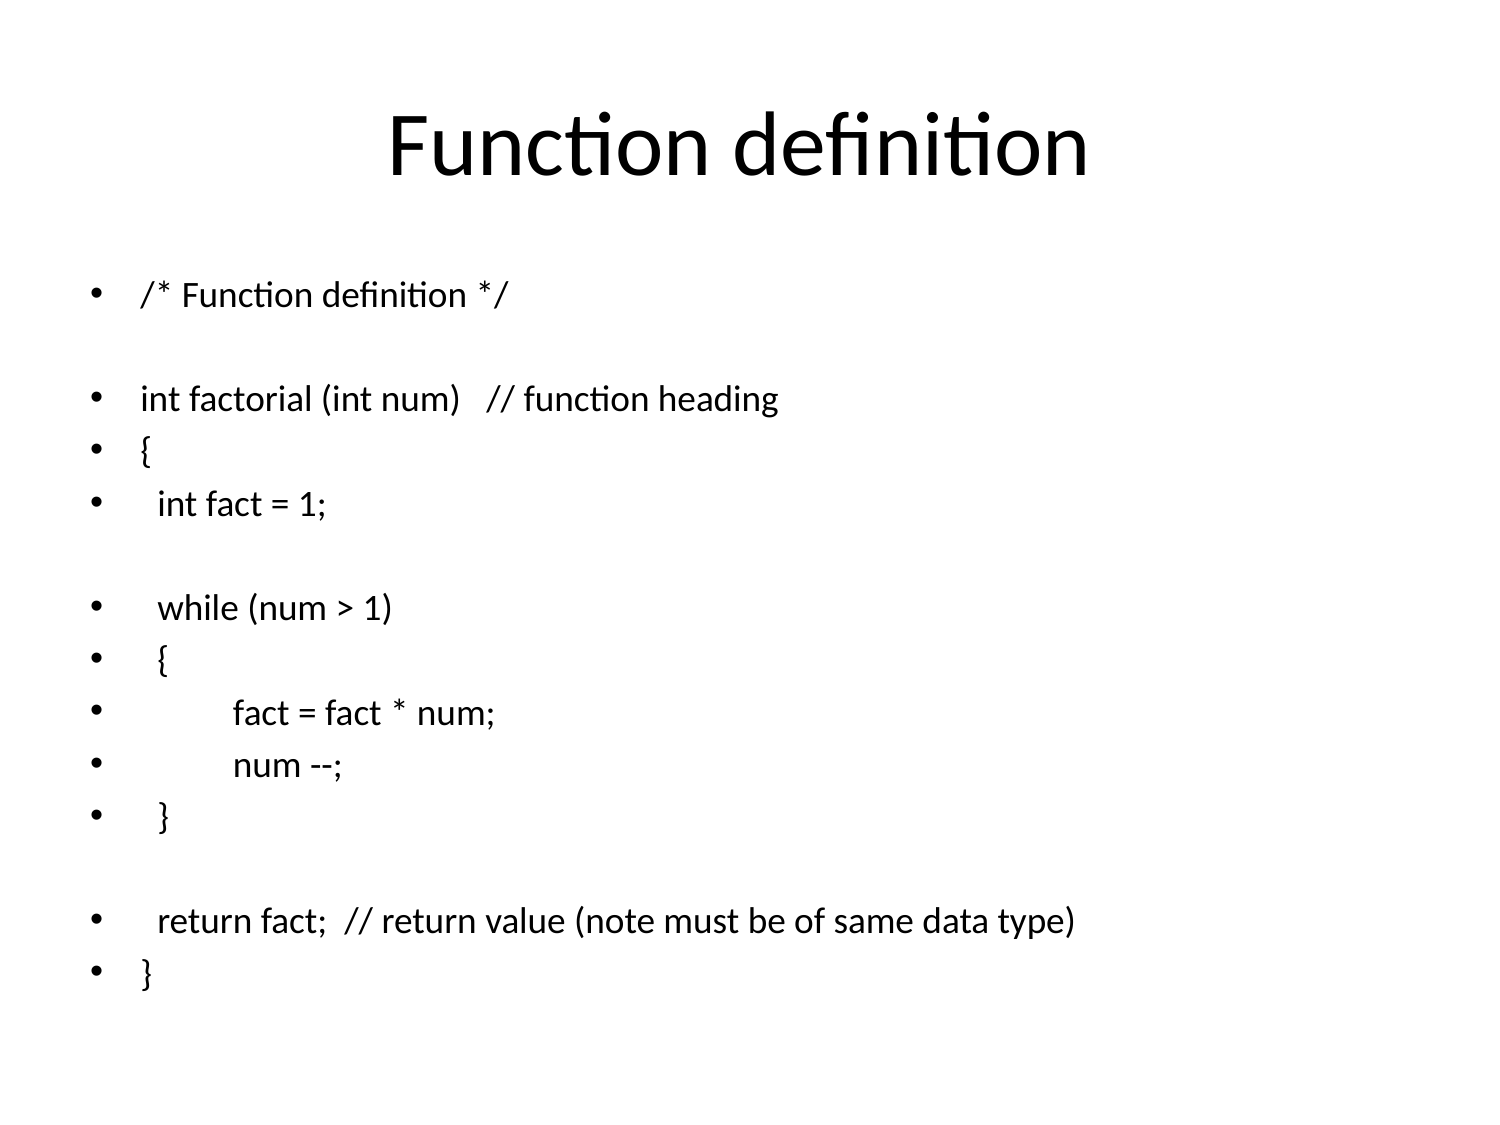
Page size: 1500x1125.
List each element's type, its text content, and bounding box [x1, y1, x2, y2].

list /* Function definition */ int factorial (int num) // function heading { int fact = 1; while (num > 1) { fact = fact * num; num --; } return fact; // return value (note must be of same data type) } [75, 262, 1425, 1005]
title Function definition [75, 45, 1425, 233]
